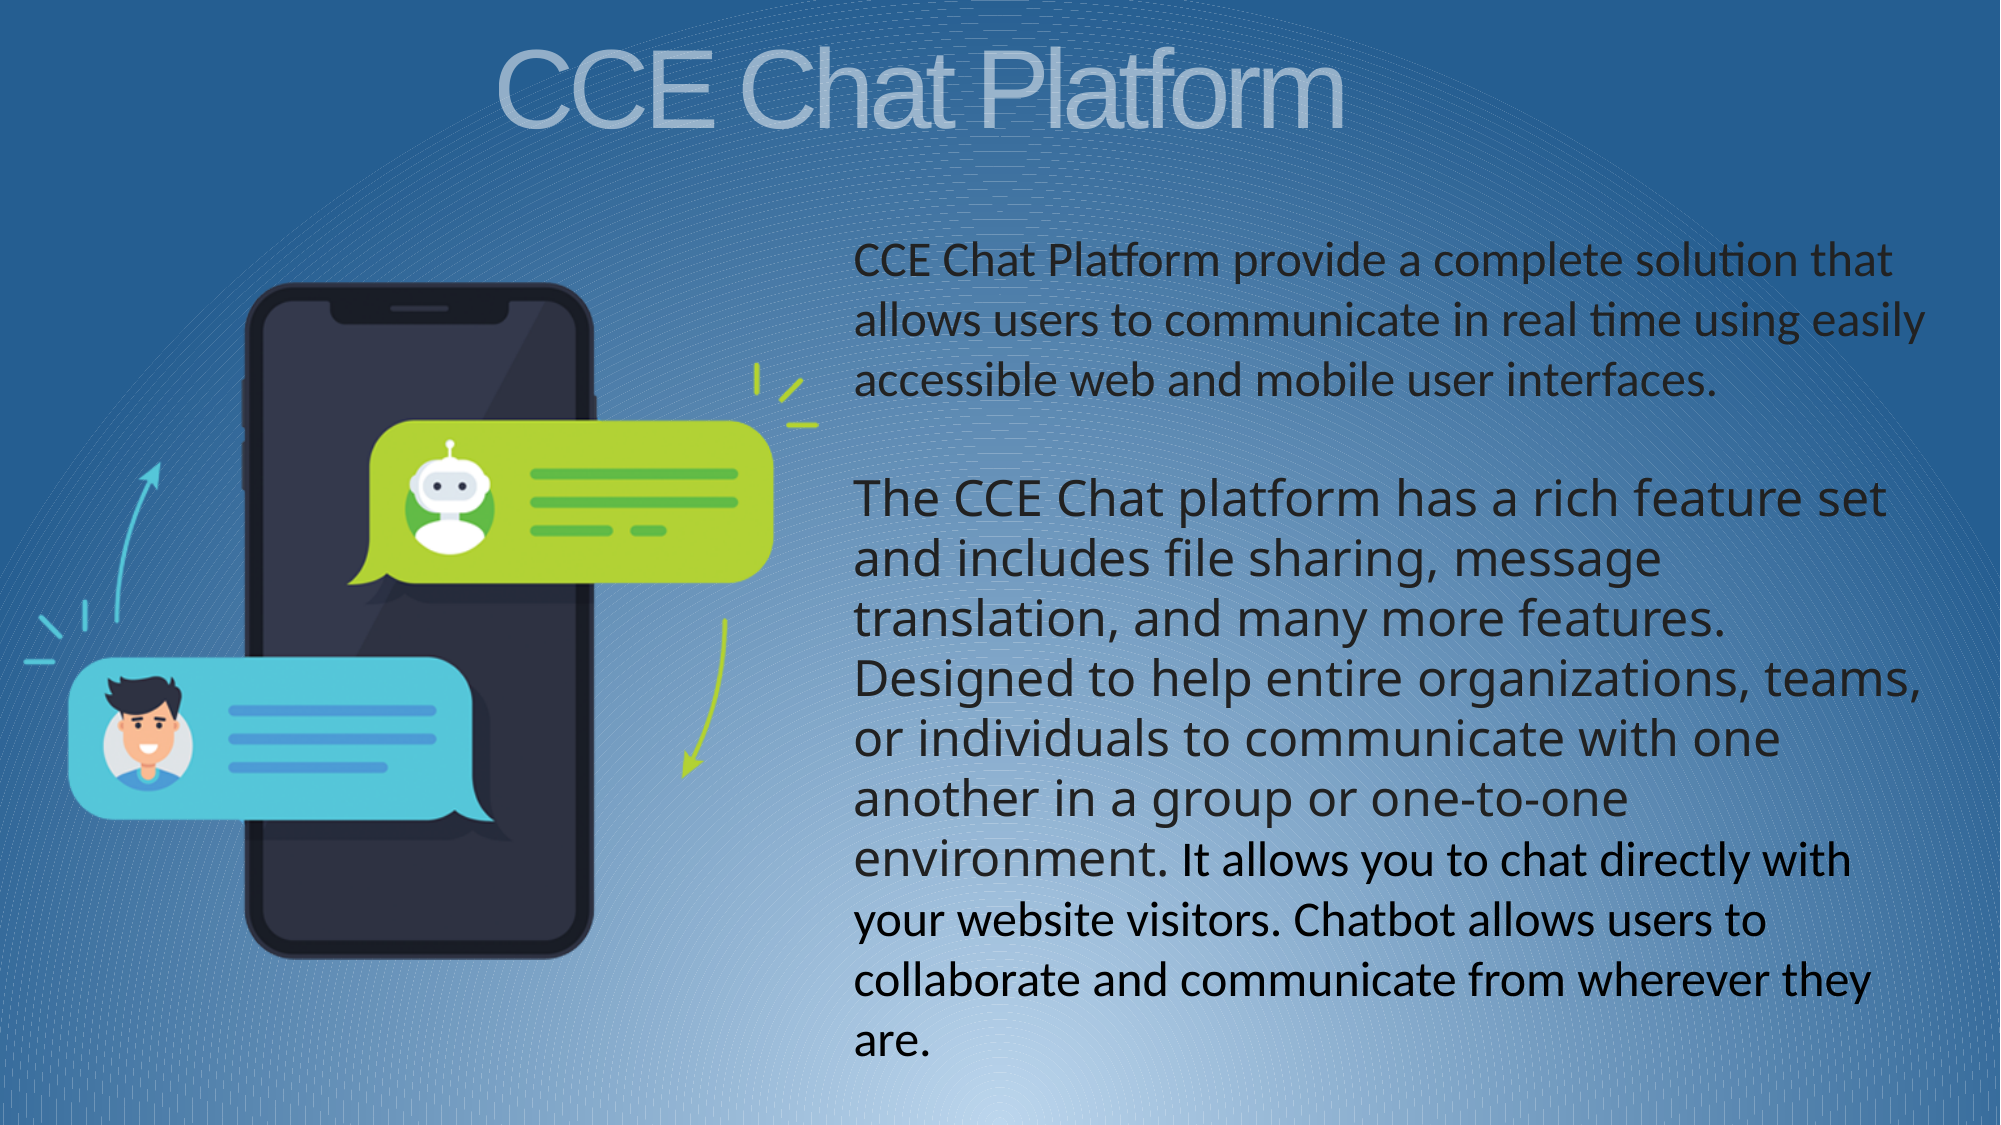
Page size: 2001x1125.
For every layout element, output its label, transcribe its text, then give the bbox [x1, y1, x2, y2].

text_box CCE Chat Platform [479, 8, 1459, 158]
picture [23, 282, 819, 960]
text_box CCE Chat Platform provide a complete solution that allows users to communicate in real time using easily accessible web and mobile user interfaces. The CCE Chat platform has a rich feature set and includes file sharing, message translation, and many more features. Designed to help entire organizations, teams, or individuals to communicate with one another in a group or one-to-one environment. It allows you to chat directly with your website visitors. Chatbot allows users to collaborate and communicate from wherever they are. [838, 158, 1946, 1074]
